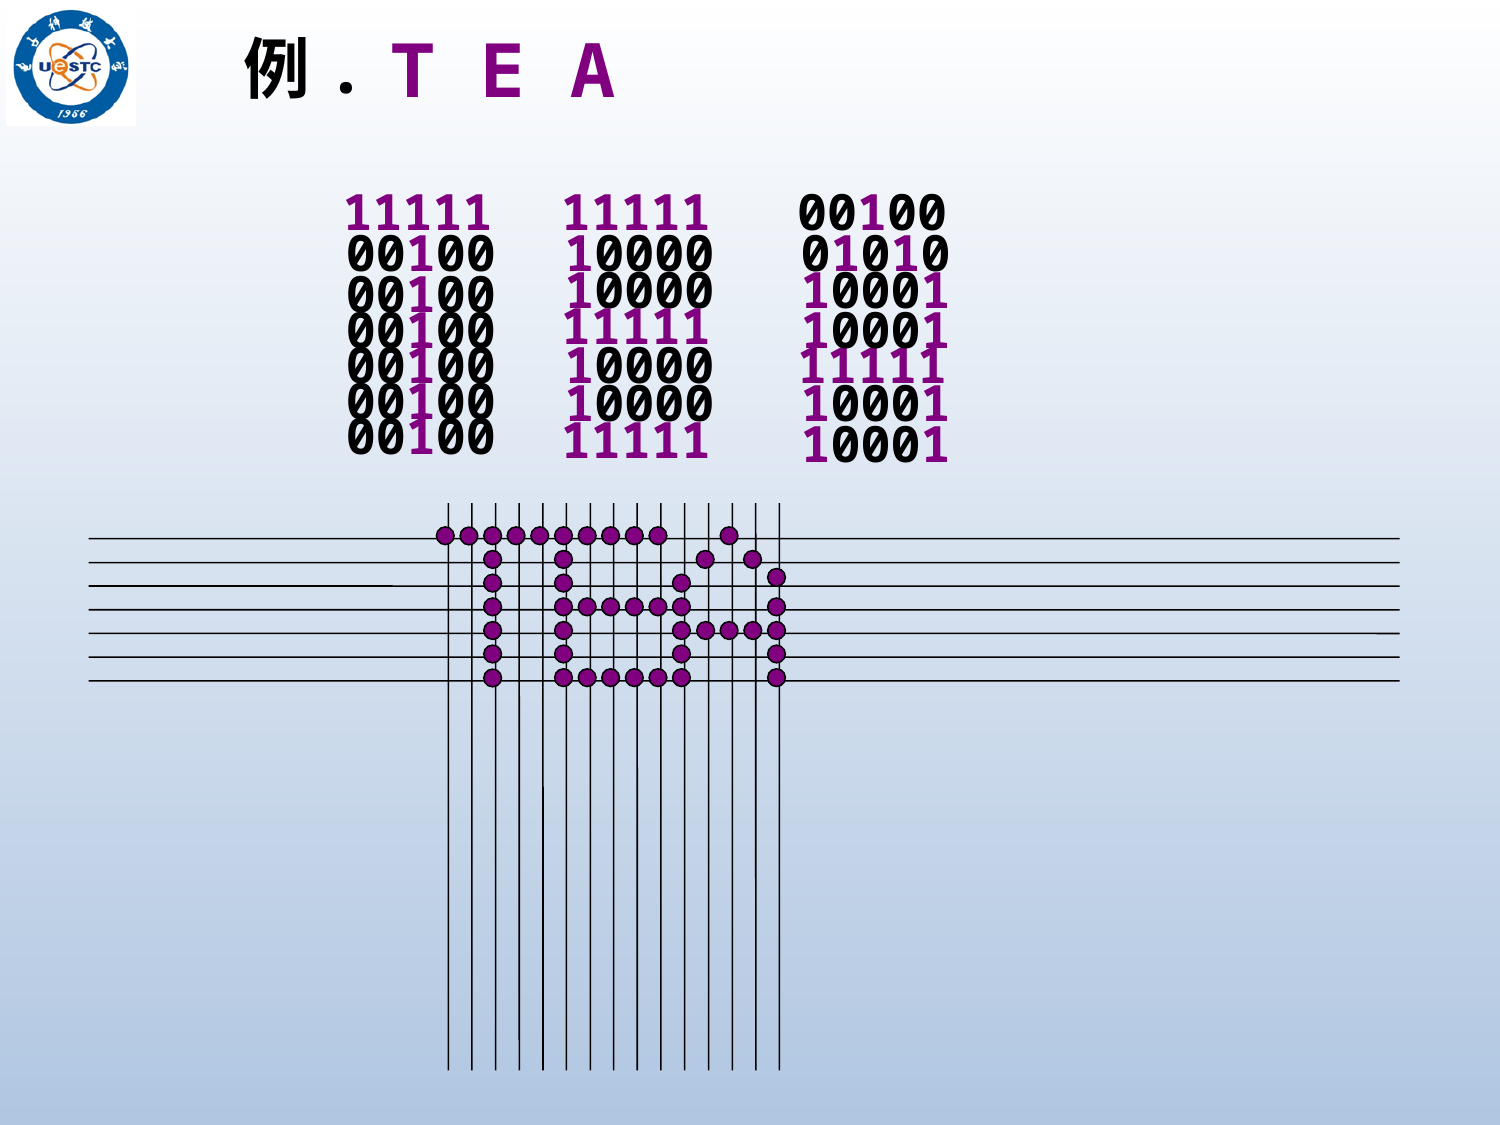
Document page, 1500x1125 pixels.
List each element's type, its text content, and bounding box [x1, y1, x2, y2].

text_box 01010 [755, 214, 984, 251]
text_box 10000 [519, 326, 747, 363]
text_box T E A [375, 15, 656, 211]
text_box 00100 [301, 214, 519, 255]
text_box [436, 526, 739, 546]
text_box 00100 [301, 290, 519, 326]
text_box 00100 [301, 397, 529, 532]
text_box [483, 644, 786, 664]
text_box 例. [228, 19, 375, 114]
text_box 10000 [519, 251, 747, 326]
text_box 10001 [755, 290, 984, 363]
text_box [483, 671, 786, 687]
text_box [483, 550, 762, 567]
text_box 00100 [782, 172, 975, 214]
picture [6, 8, 136, 126]
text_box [448, 502, 780, 566]
text_box 10000 [519, 363, 747, 499]
text_box 00100 [301, 255, 519, 290]
text_box 11111 [546, 401, 739, 501]
text_box 00100 [301, 326, 519, 361]
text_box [483, 621, 786, 640]
text_box 11111 [546, 172, 739, 214]
text_box 11111 [546, 286, 739, 326]
text_box 00100 [301, 361, 519, 397]
text_box 10001 [755, 363, 984, 404]
text_box 10000 [519, 214, 747, 251]
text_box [783, 538, 1400, 681]
text_box 10001 [755, 404, 984, 536]
text_box 11111 [327, 172, 520, 214]
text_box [88, 538, 443, 681]
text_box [483, 568, 786, 593]
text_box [448, 553, 780, 1071]
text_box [483, 600, 786, 616]
text_box 10001 [755, 251, 984, 290]
